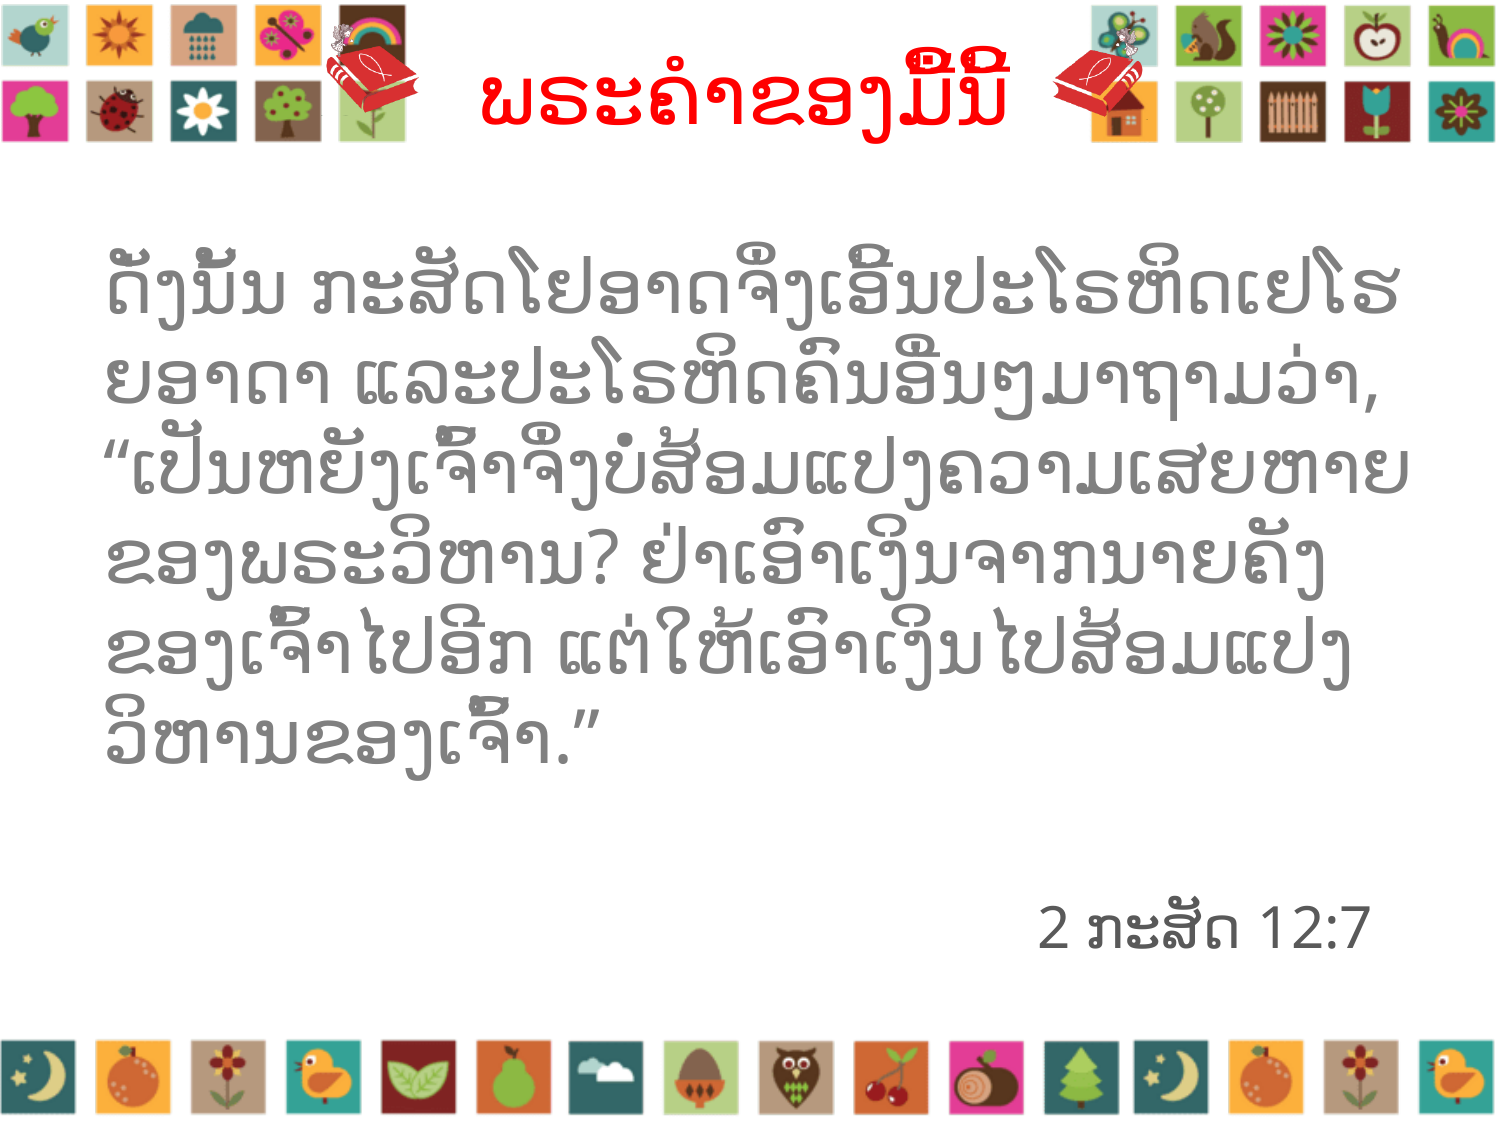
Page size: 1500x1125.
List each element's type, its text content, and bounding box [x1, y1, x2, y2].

text_box ພຣະຄໍາຂອງມື້ນີ້ [424, 33, 1077, 149]
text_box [0, 1028, 1500, 1118]
text_box 2 ກະສັດ 12:7 [755, 883, 1388, 968]
picture [1021, 3, 1500, 150]
picture [0, 3, 451, 150]
text_box ດັ່ງນັ້ນ ກະສັດ​ໂຢອາດ​ຈຶ່ງ​ເອີ້ນ​ປະໂຣຫິດ​ເຢໂຮຍອາດາ ແລະ​ປະໂຣຫິດ​ຄົນ​ອື່ນໆ​ມາ​ຖາມ​ວ່າ, “ເປັນຫຍັງ​ເຈົ້າ​ຈຶ່ງ​ບໍ່​ສ້ອມ​ແປງ​ຄວາມ​ເສຍ​ຫາຍ​ຂອງ​ພຣະວິຫານ? ຢ່າ​ເອົາ​ເງິນ​ຈາກ​ນາຍ​ຄັງ​ຂອງ​ເຈົ້າ​ໄປ​ອີກ ແຕ່​ໃຫ້​ເອົາ​ເງິນ​ໄປ​ສ້ອມແປງ​ວິຫານ​ຂອງ​ເຈົ້າ.” [88, 231, 1436, 787]
